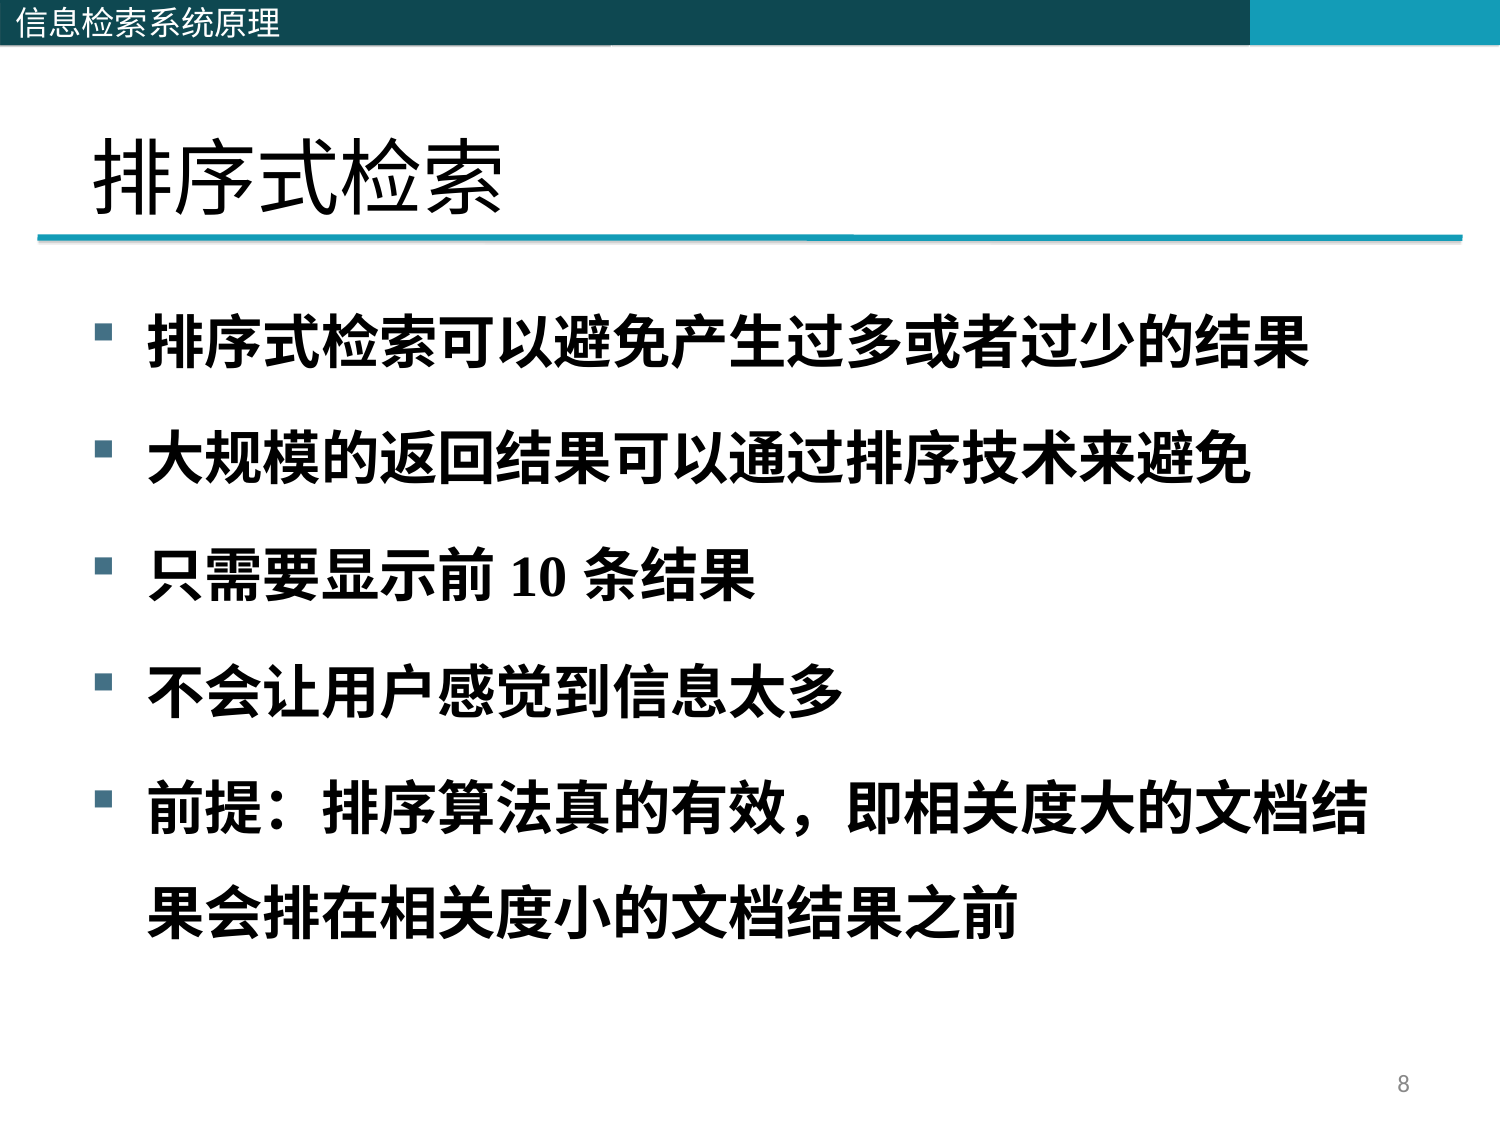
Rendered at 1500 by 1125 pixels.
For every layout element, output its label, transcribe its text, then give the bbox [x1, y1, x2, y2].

title 排序式检索 [75, 45, 1425, 233]
list 排序式检索可以避免产生过多或者过少的结果 大规模的返回结果可以通过排序技术来避免 只需要显示前10条结果 不会让用户感觉到信息太多 前提：排序算法真的有效，即相关度大的文档结果会排在相关度小的文档结果之前 [75, 262, 1425, 1075]
slide_number 8 [1074, 1062, 1425, 1103]
